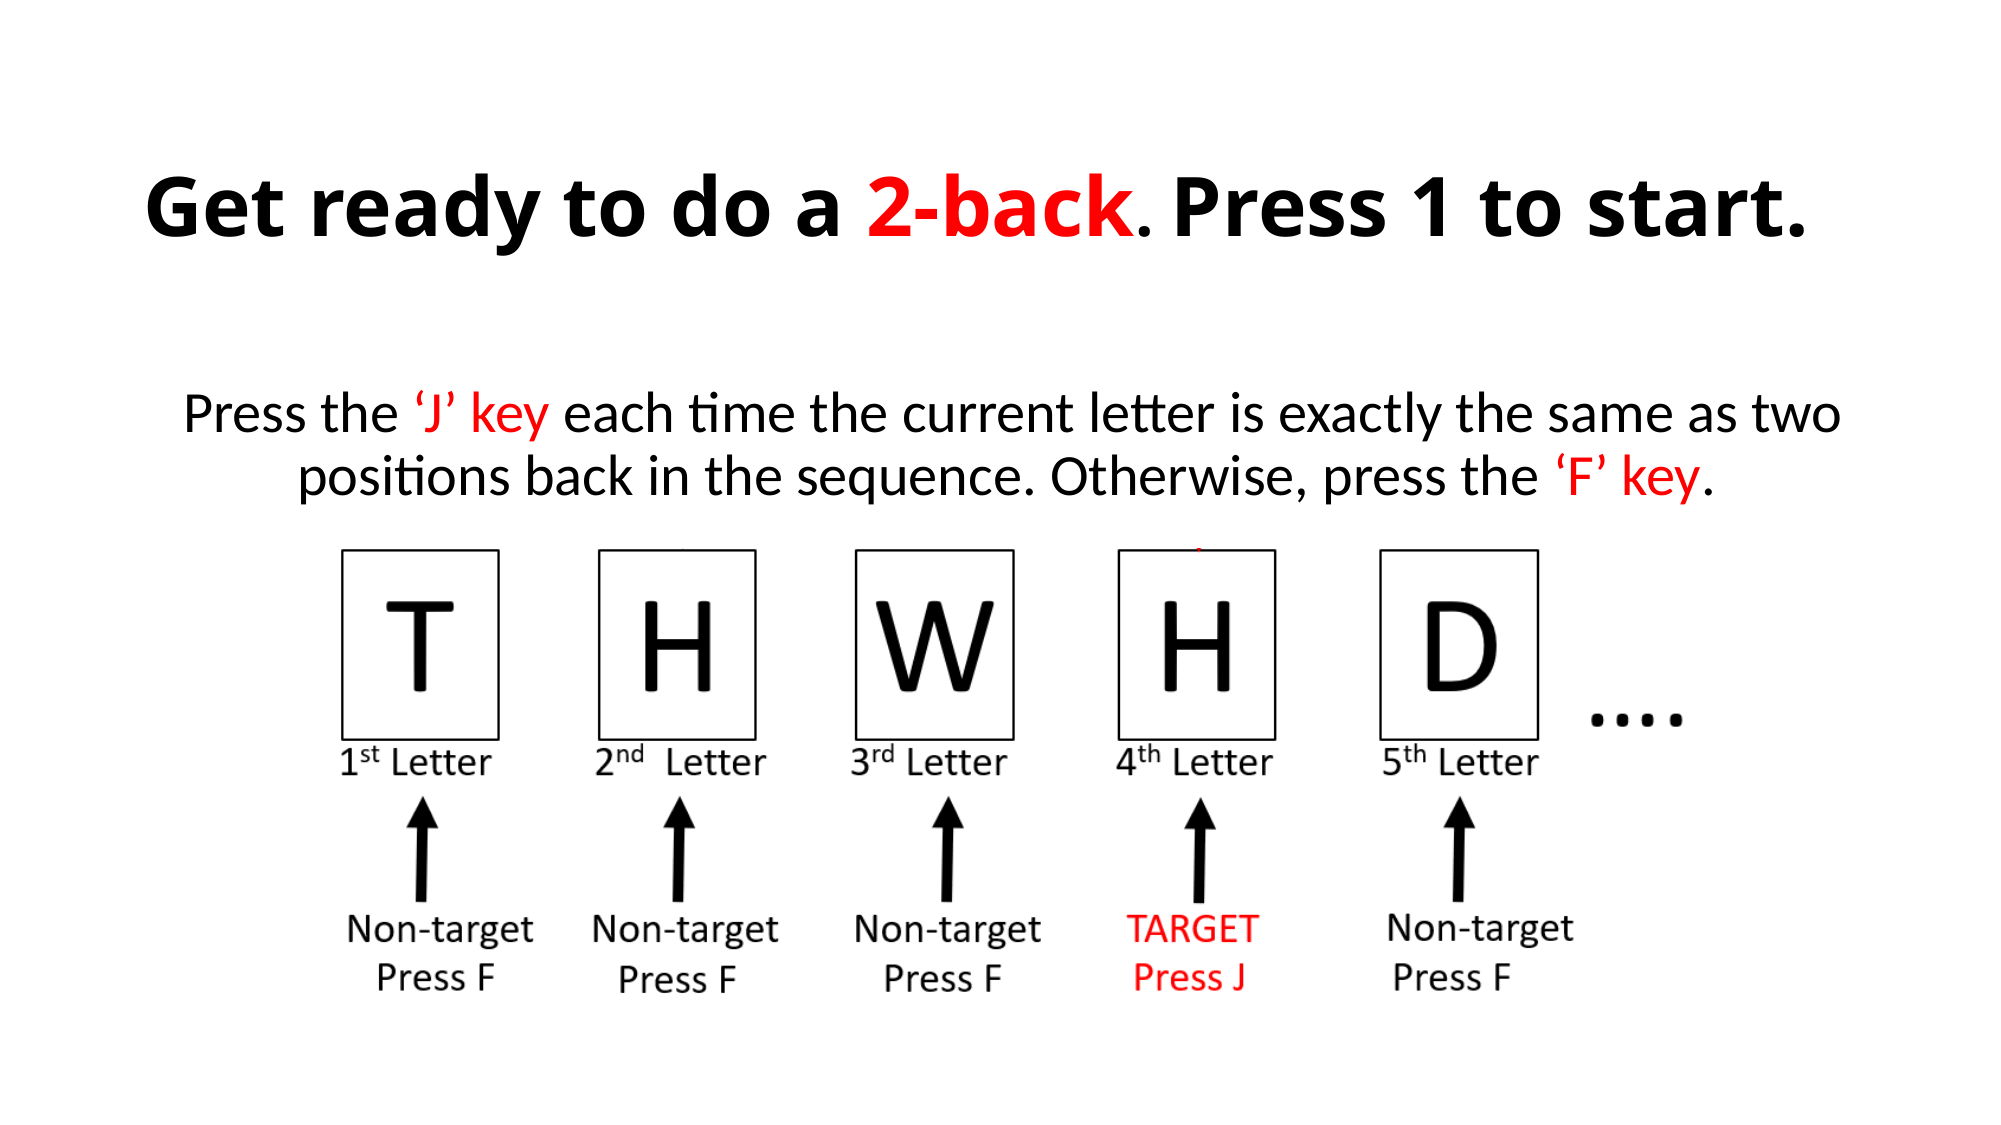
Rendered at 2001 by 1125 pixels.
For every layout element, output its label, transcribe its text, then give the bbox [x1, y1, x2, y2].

list Press the ‘J’ key each time the current letter is exactly the same as two positions back in the sequence. Otherwise, press the ‘F’ key. [114, 284, 1913, 1084]
title Get ready to do a 2-back. Press 1 to start. [114, 130, 1839, 284]
picture [315, 548, 1724, 1007]
